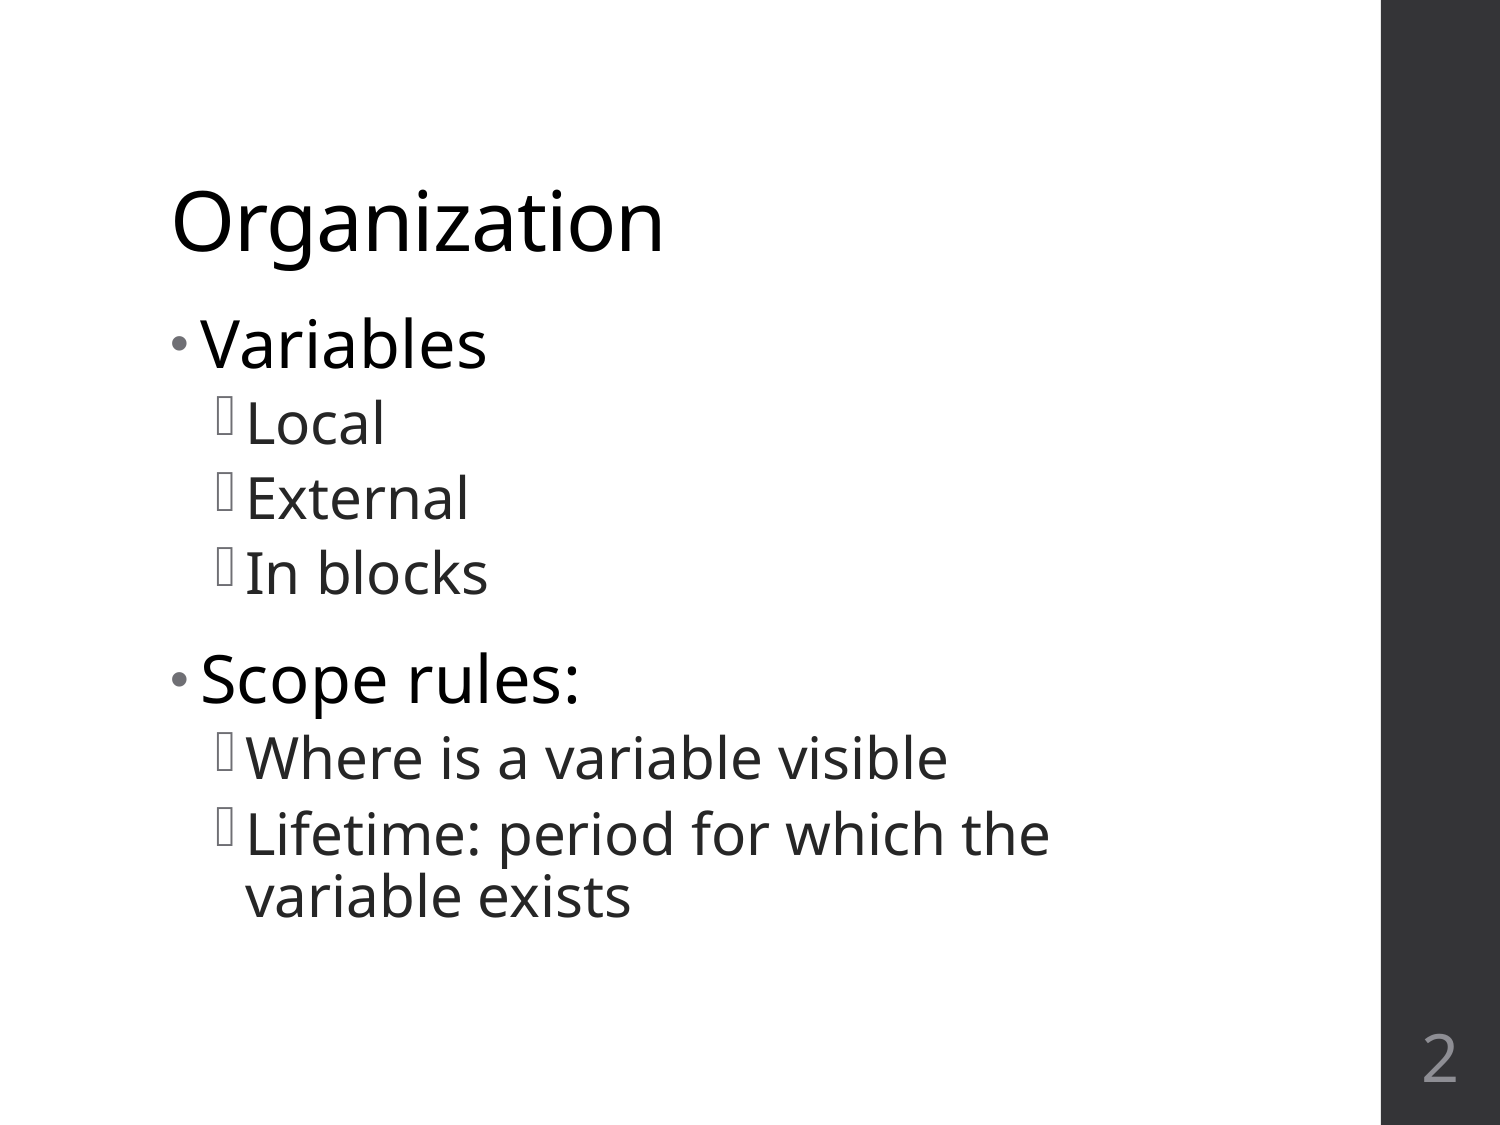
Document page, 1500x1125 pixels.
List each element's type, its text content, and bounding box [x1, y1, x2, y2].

slide_number 2 [1384, 1012, 1498, 1110]
title Organization [155, 60, 1348, 278]
list Variables Local External In blocks Scope rules: Where is a variable visible Lifetime: period for which the variable exists [155, 299, 1213, 1014]
